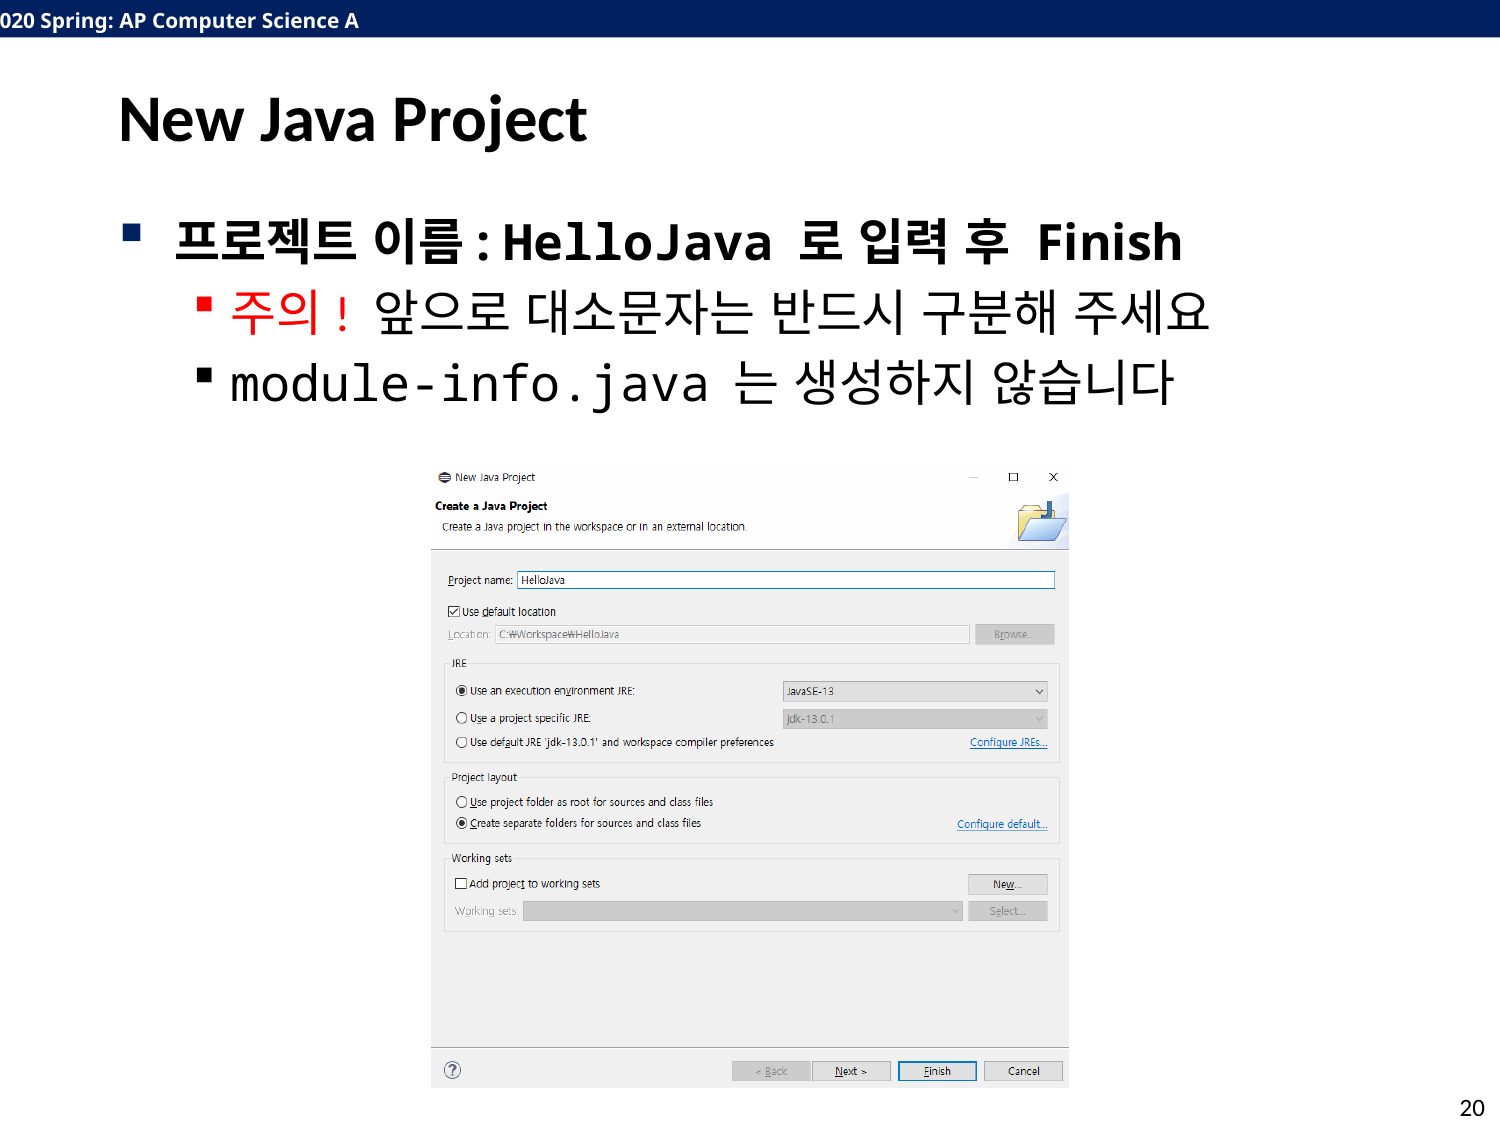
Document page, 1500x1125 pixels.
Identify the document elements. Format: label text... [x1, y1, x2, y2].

title New Java Project [103, 59, 1397, 170]
list 프로젝트 이름: HelloJava 로 입력 후 Finish 주의! 앞으로 대소문자는 반드시 구분해 주세요 module-info.java 는 생성하지 않습니다 [103, 191, 1397, 1066]
picture [431, 466, 1069, 1088]
slide_number 20 [1405, 1087, 1500, 1125]
